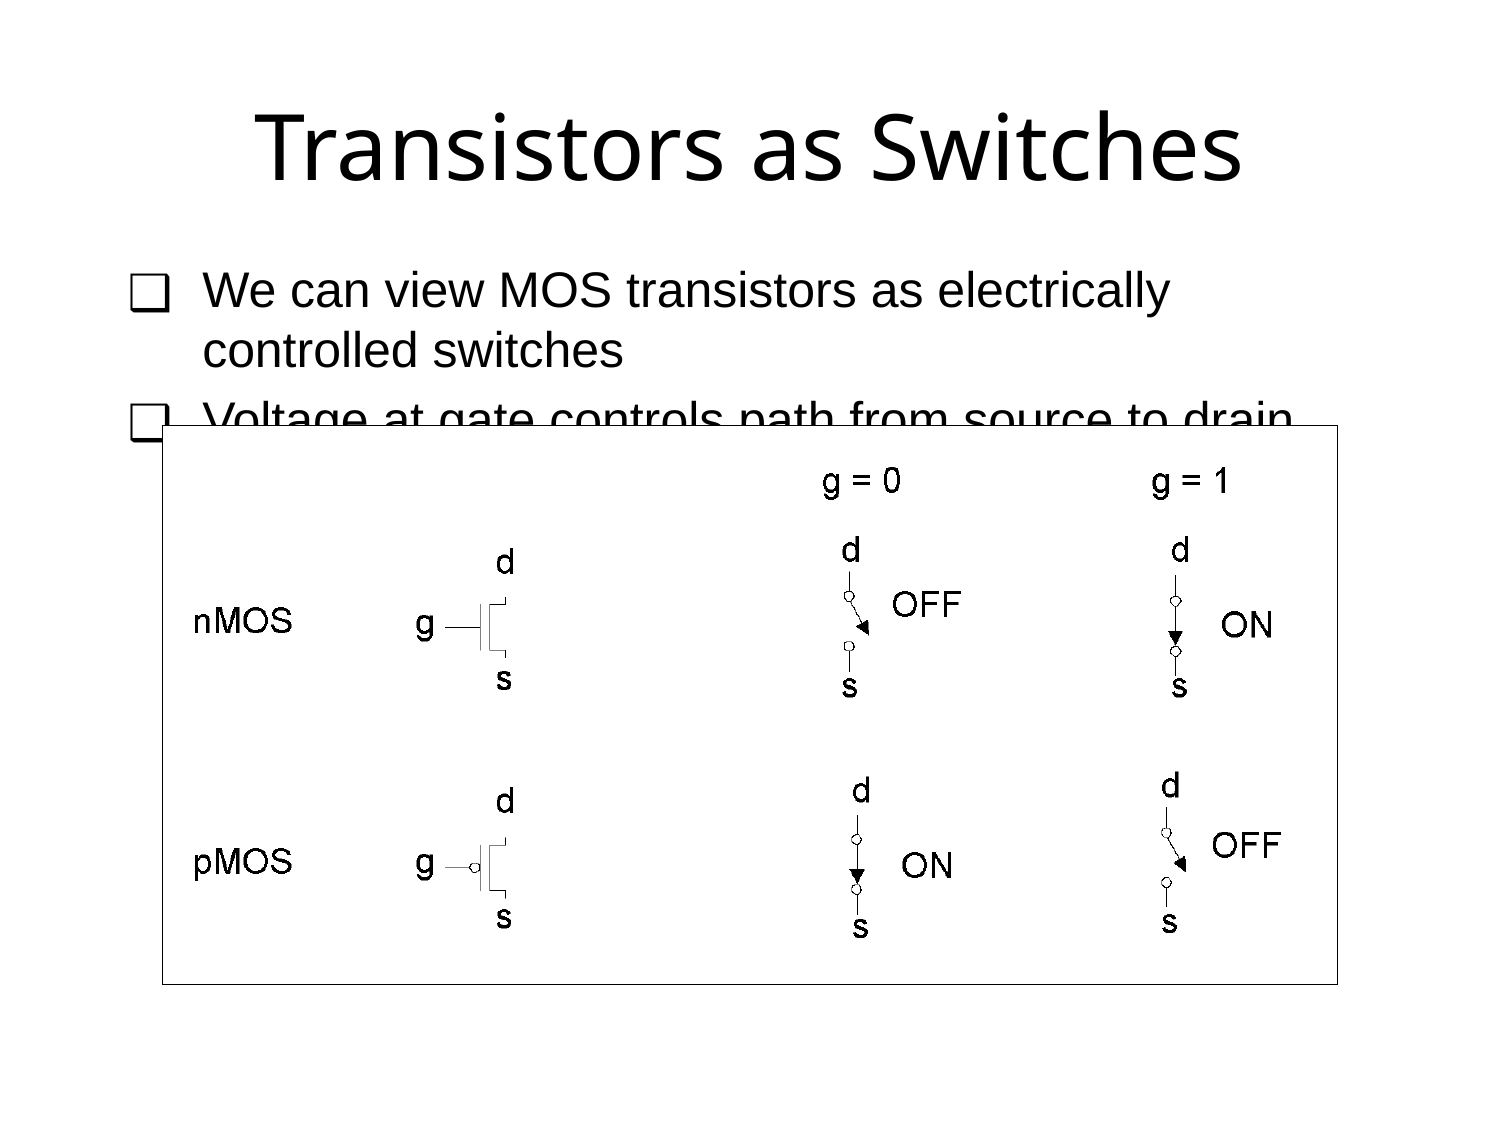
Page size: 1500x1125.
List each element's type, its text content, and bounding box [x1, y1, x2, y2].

list We can view MOS transistors as electrically controlled switches Voltage at gate controls path from source to drain [112, 249, 1388, 1000]
title Transistors as Switches [112, 87, 1388, 200]
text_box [162, 424, 1338, 985]
